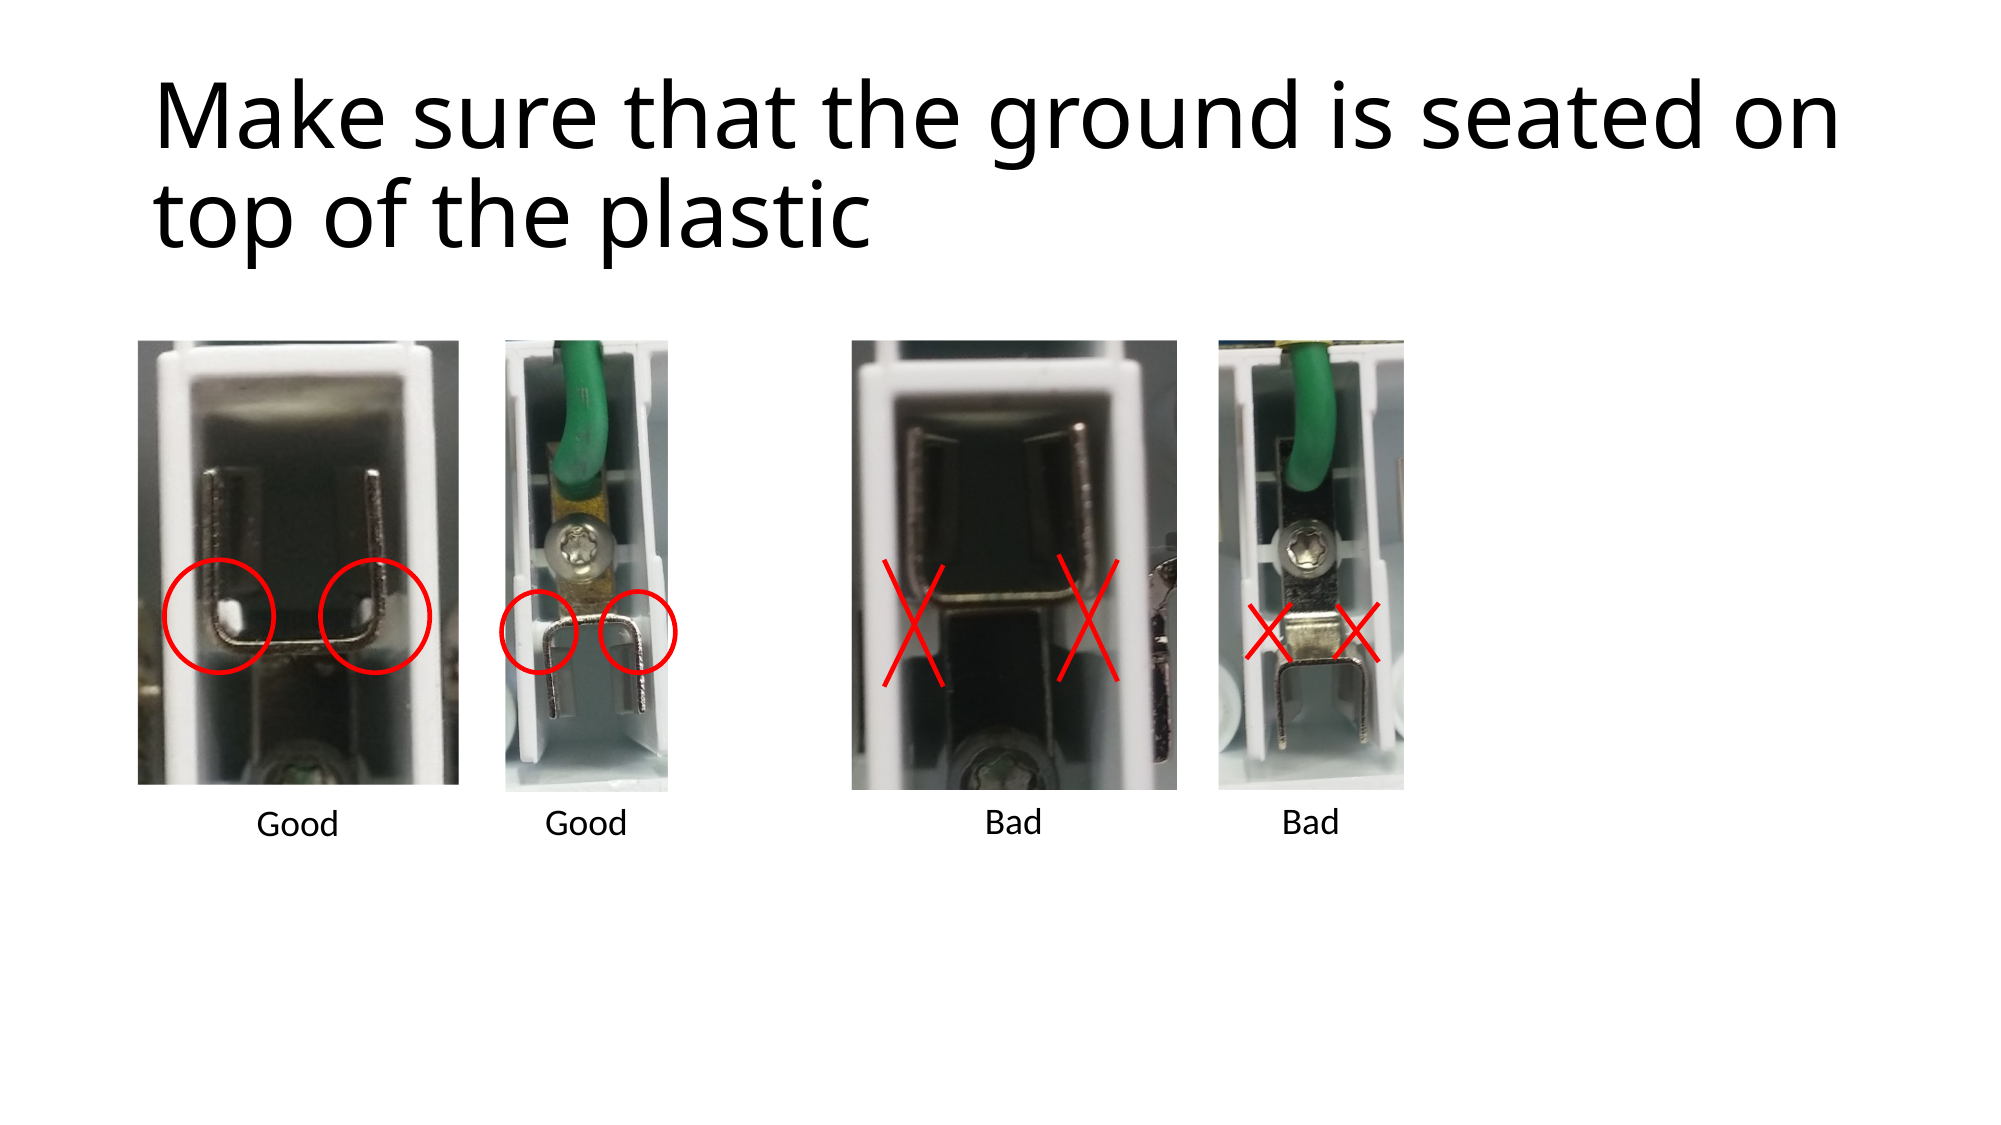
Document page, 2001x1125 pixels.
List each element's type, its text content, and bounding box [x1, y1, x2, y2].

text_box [1246, 603, 1292, 659]
text_box Bad [1219, 789, 1403, 850]
text_box Good [241, 791, 355, 852]
picture [72, 341, 1536, 791]
text_box [525, 647, 575, 674]
text_box Bad [969, 790, 1058, 850]
title Make sure that the ground is seated on top of the plastic [137, 59, 1863, 278]
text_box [884, 565, 944, 687]
text_box [602, 647, 674, 674]
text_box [884, 559, 944, 565]
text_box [1333, 603, 1379, 659]
text_box Good [530, 790, 643, 851]
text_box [1058, 559, 1118, 682]
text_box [1058, 554, 1118, 559]
